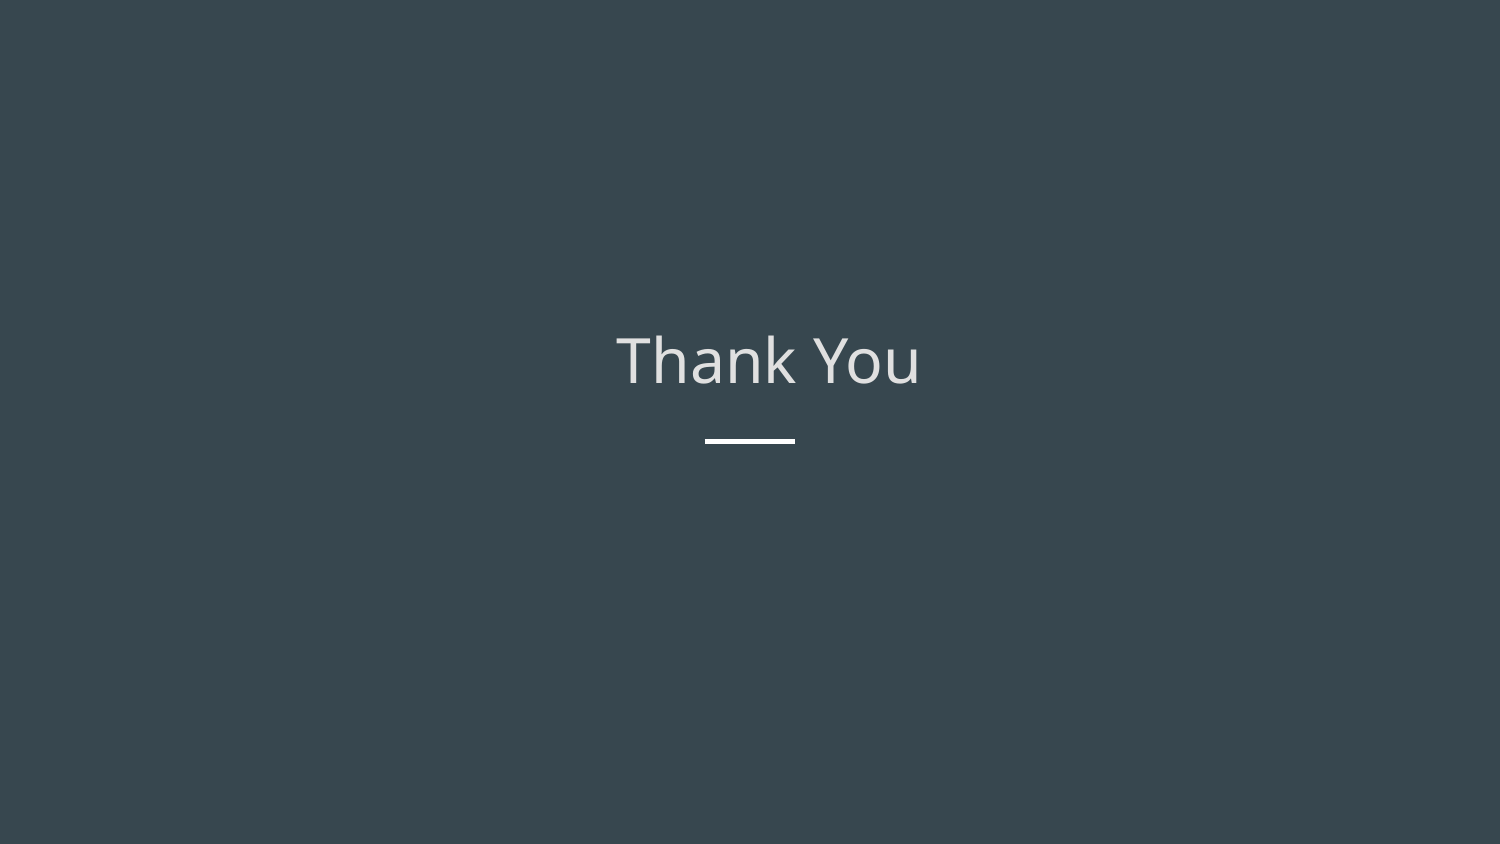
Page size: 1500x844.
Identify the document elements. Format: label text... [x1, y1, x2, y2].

title Thank You [178, 296, 1361, 422]
